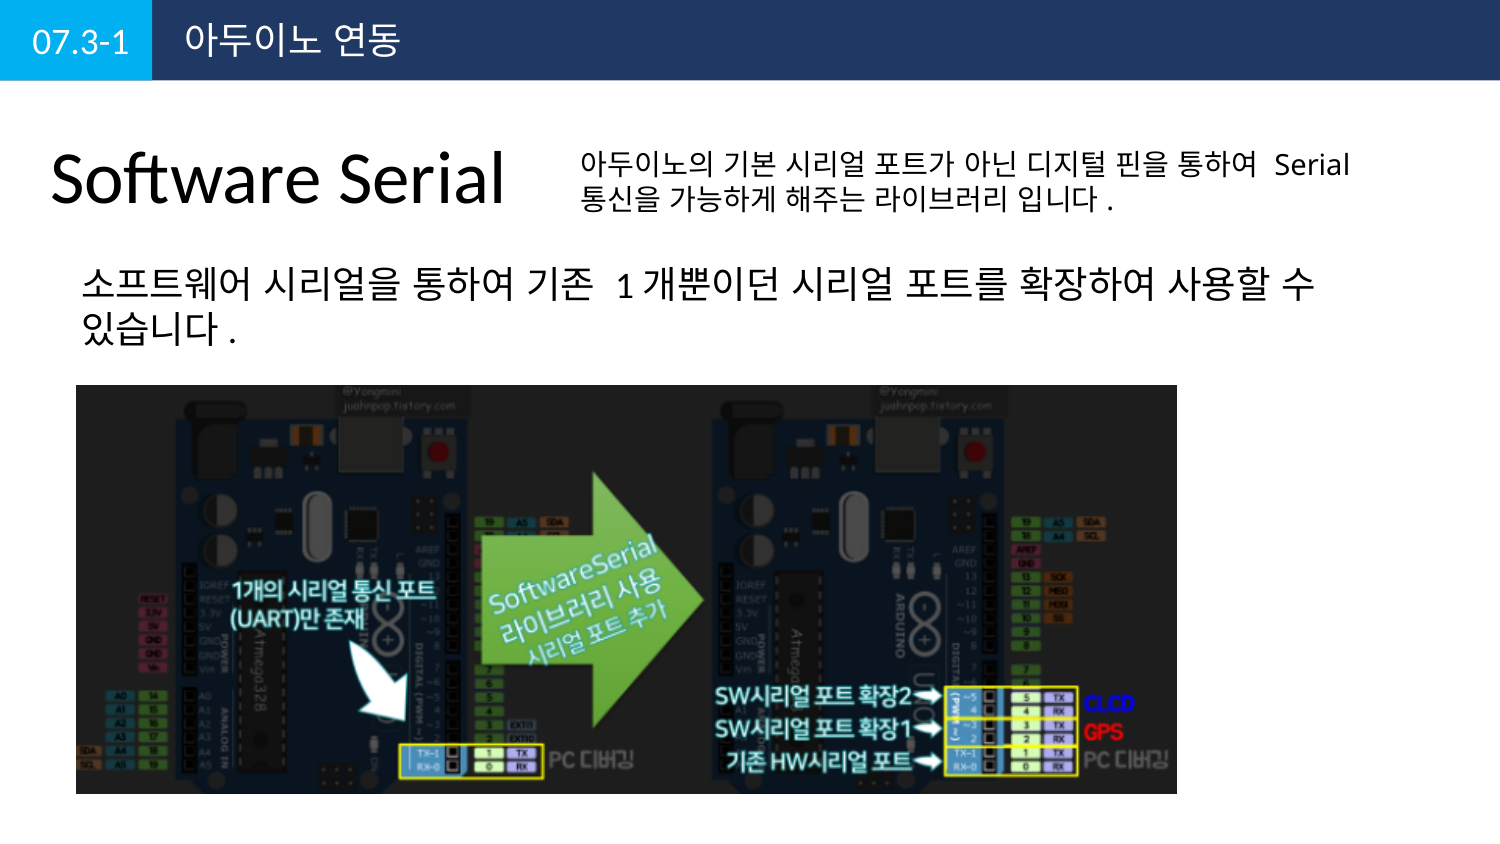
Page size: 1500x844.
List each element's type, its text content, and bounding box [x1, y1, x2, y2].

picture [76, 385, 1177, 794]
text_box 소프트웨어 시리얼을 통하여 기존 1개뿐이던 시리얼 포트를 확장하여 사용할 수 있습니다. [66, 253, 1392, 359]
text_box 07.3-1 [17, 9, 153, 70]
text_box 아두이노의 기본 시리얼 포트가 아닌 디지털 핀을 통하여 Serial 통신을 가능하게 해주는 라이브러리 입니다. [565, 138, 1433, 224]
text_box [153, 0, 1500, 81]
text_box 아두이노 연동 [169, 9, 945, 70]
text_box [0, 0, 153, 81]
text_box Software Serial [35, 121, 690, 226]
